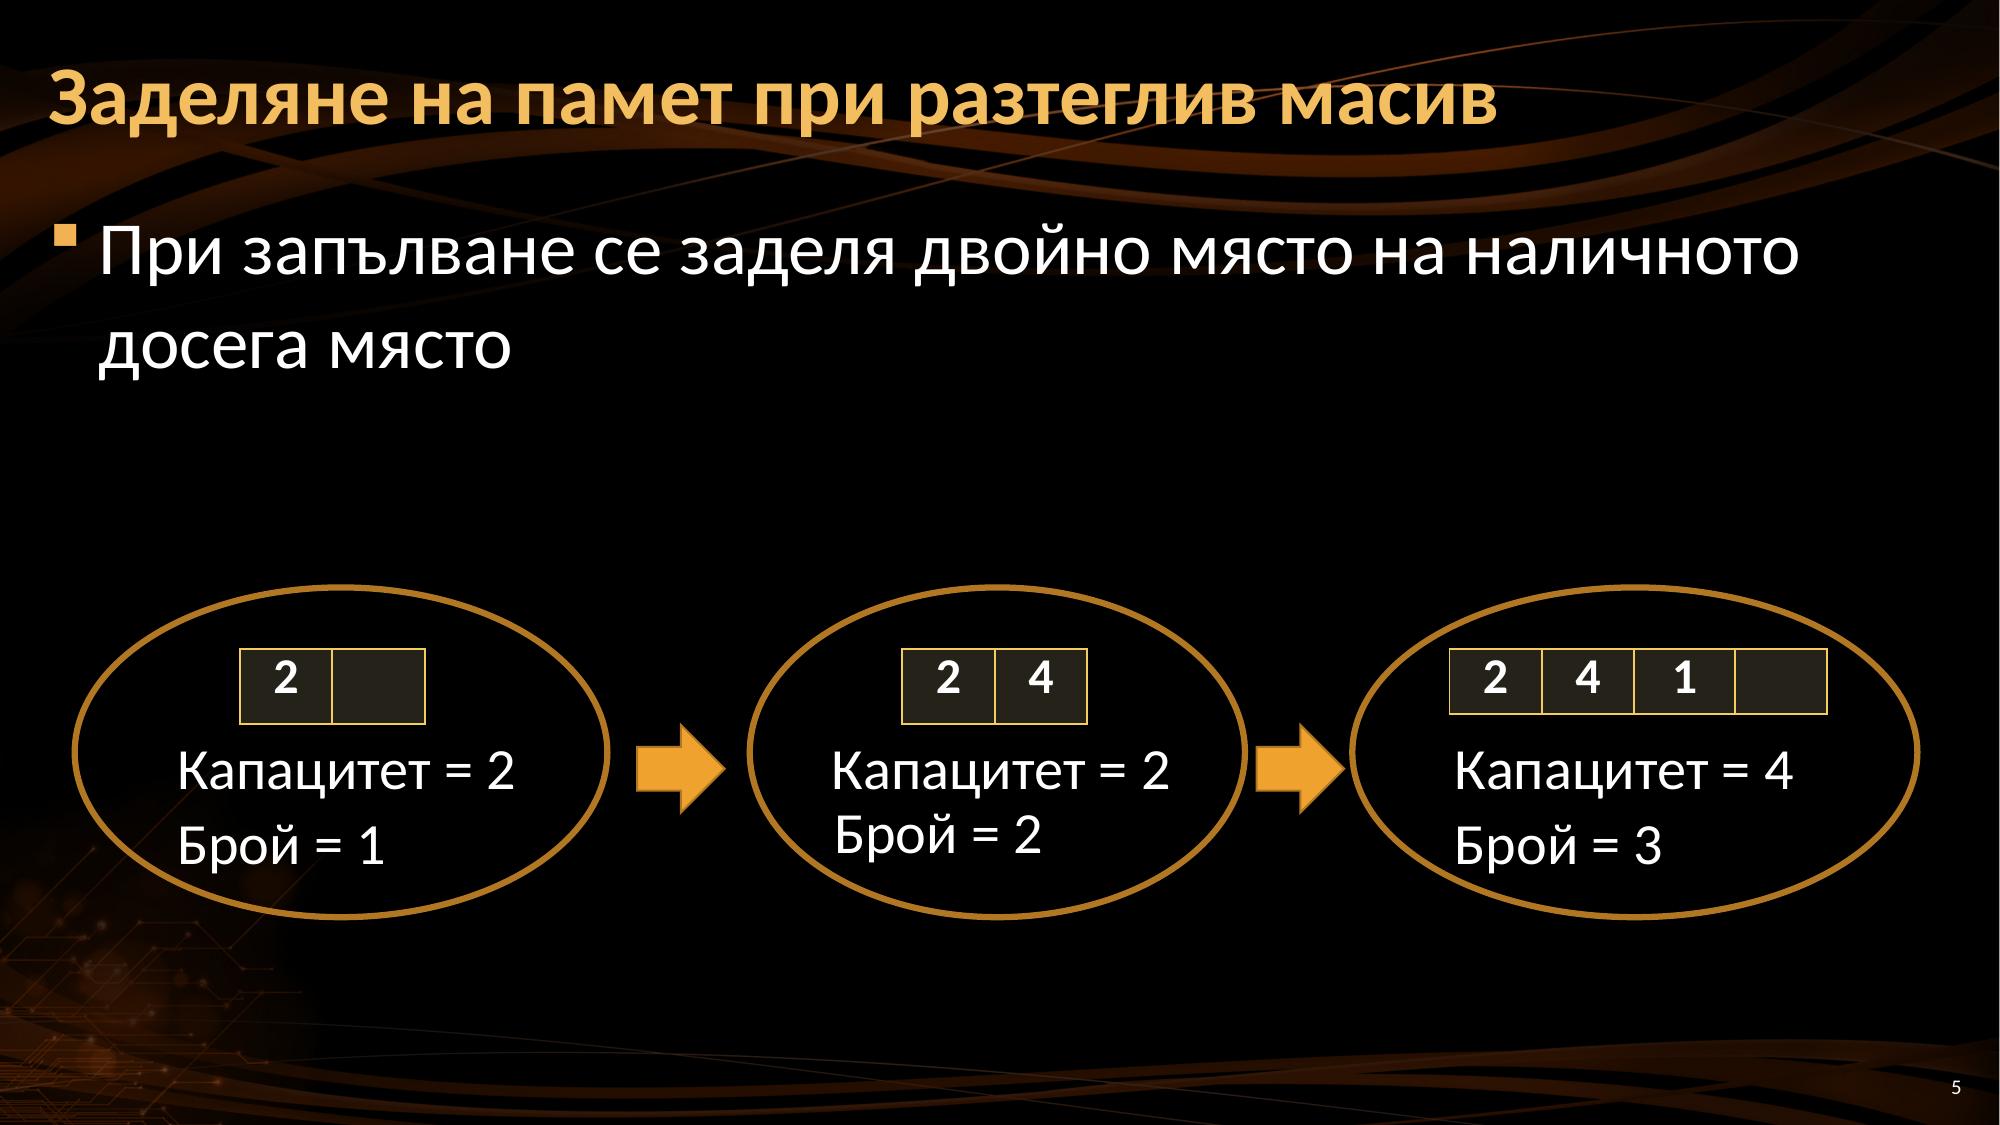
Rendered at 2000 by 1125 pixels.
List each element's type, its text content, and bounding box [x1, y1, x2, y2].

slide_number 5 [1897, 1070, 1968, 1103]
table_header 2 [903, 650, 994, 723]
text_box [1351, 586, 1919, 919]
table_header 2 [241, 650, 331, 723]
text_box Брой = 2 [819, 809, 1102, 873]
text_box [748, 586, 1246, 919]
title Заделяне на памет при разтеглив масив [30, 6, 1602, 189]
text_box Капацитет = 4 [1439, 723, 1810, 809]
table_header [1736, 650, 1826, 713]
table_header 1 [1635, 650, 1734, 713]
text_box [73, 586, 609, 919]
text_box Капацитет = 2 [817, 723, 1188, 809]
list При запълване се заделя двойно място на наличното досега място [31, 188, 1968, 513]
text_box [1255, 722, 1346, 815]
text_box Брой = 1 [162, 809, 445, 884]
text_box Брой = 3 [1439, 809, 1723, 884]
text_box [636, 722, 727, 815]
picture [0, 0, 2000, 1125]
table_header 4 [1543, 650, 1633, 713]
table_header 2 [1450, 650, 1541, 713]
text_box Капацитет = 2 [162, 723, 533, 809]
table_header [333, 650, 424, 723]
table_header 4 [996, 650, 1086, 723]
